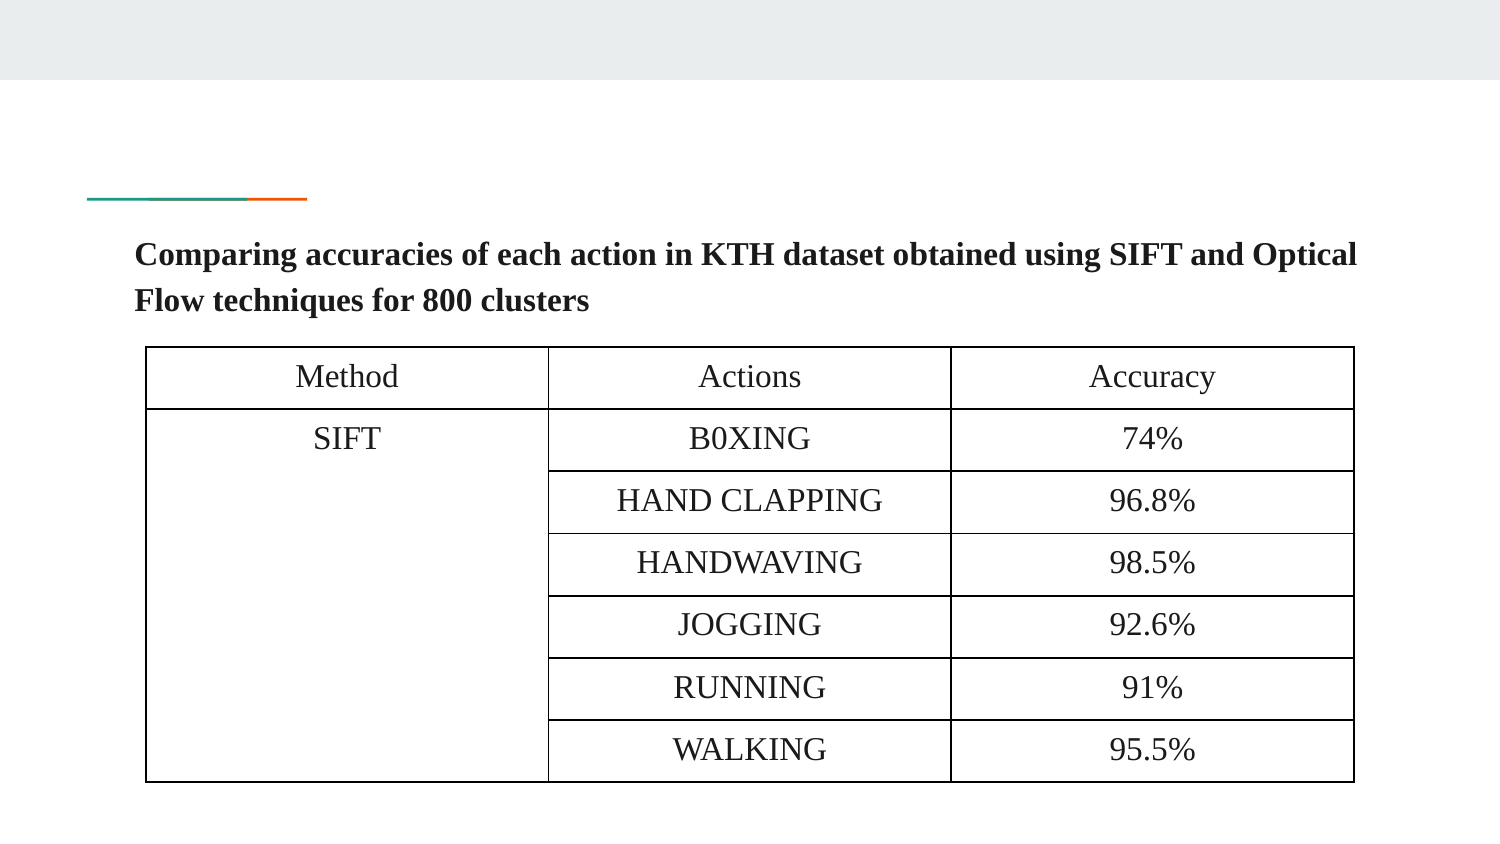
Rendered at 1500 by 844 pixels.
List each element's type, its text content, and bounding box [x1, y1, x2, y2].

table_cell SIFT [147, 410, 548, 781]
table_header Method [147, 348, 548, 408]
table_cell RUNNING [549, 659, 950, 719]
table_cell 95.5% [952, 721, 1353, 781]
table_cell JOGGING [549, 597, 950, 657]
table_cell WALKING [549, 721, 950, 781]
table_cell 91% [952, 659, 1353, 719]
table_cell HAND CLAPPING [549, 472, 950, 533]
table_cell 92.6% [952, 597, 1353, 657]
table_cell HANDWAVING [549, 534, 950, 595]
table_cell B0XING [549, 410, 950, 470]
title Comparing accuracies of each action in KTH dataset obtained using SIFT and Optical Flow techniques for 800 clusters [119, 211, 1381, 324]
table_header Actions [549, 348, 950, 408]
table_cell 96.8% [952, 472, 1353, 533]
table_cell 98.5% [952, 534, 1353, 595]
table_cell 74% [952, 410, 1353, 470]
table_header Accuracy [952, 348, 1353, 408]
